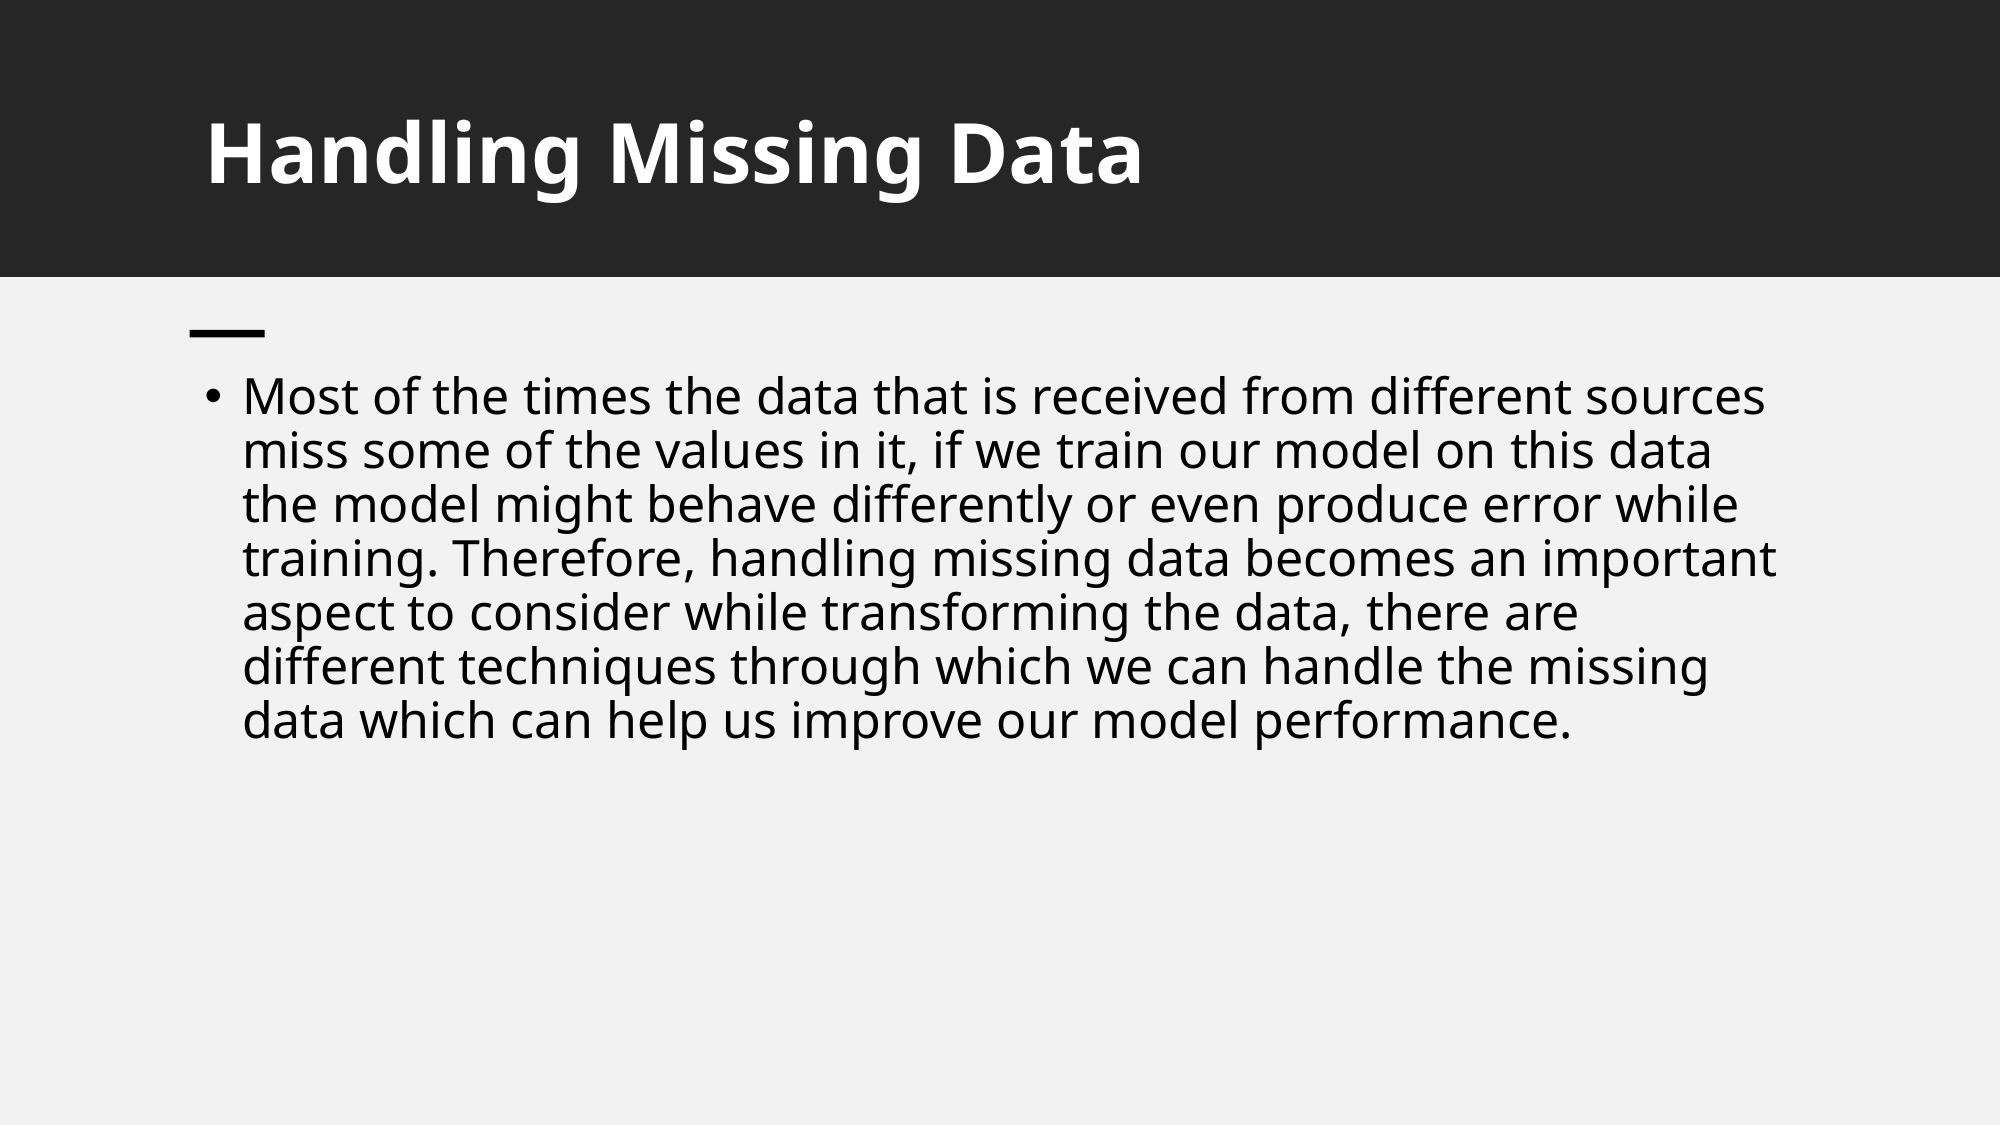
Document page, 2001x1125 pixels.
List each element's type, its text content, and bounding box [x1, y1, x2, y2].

title Handling Missing Data [189, 104, 1812, 253]
text_box [0, 0, 2000, 275]
text_box [0, 275, 2000, 1125]
text_box [188, 328, 266, 339]
list Most of the times the data that is received from different sources miss some of the values in it, if we train our model on this data the model might behave differently or even produce error while training. Therefore, handling missing data becomes an important aspect to consider while transforming the data, there are different techniques through which we can handle the missing data which can help us improve our model performance. [189, 363, 1811, 1014]
